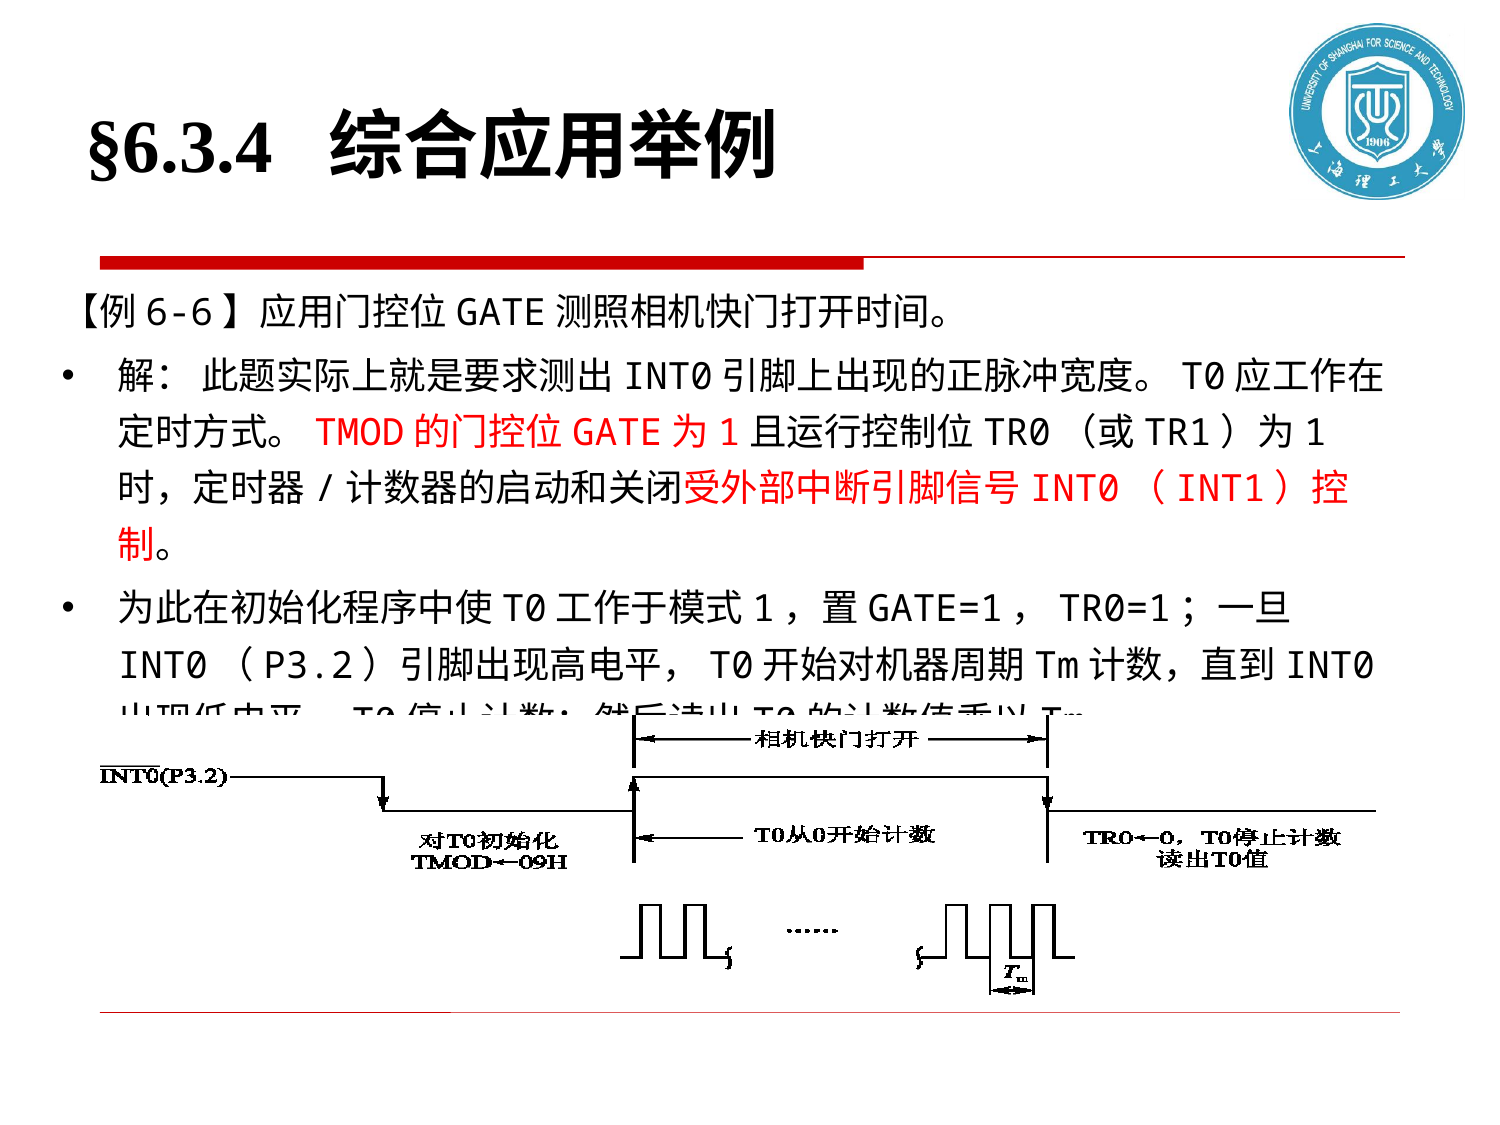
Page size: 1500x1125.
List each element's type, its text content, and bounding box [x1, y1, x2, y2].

text_box §6.3.4 综合应用举例 [70, 86, 1283, 200]
picture [100, 715, 1377, 995]
picture [1288, 23, 1466, 200]
text_box 【例6-6】应用门控位GATE测照相机快门打开时间。 解： 此题实际上就是要求测出INT0引脚上出现的正脉冲宽度。T0应工作在定时方式。TMOD的门控位GATE为1且运行控制位TR0（或TR1）为1时，定时器/计数器的启动和关闭受外部中断引脚信号INT0（INT1）控制。 为此在初始化程序中使T0工作于模式1，置GATE=1，TR0=1；一旦INT0（P3.2）引脚出现高电平，T0开始对机器周期Tm计数，直到INT0出现低电平，T0停止计数；然后读出T0的计数值乘以Tm。 [46, 269, 1412, 693]
